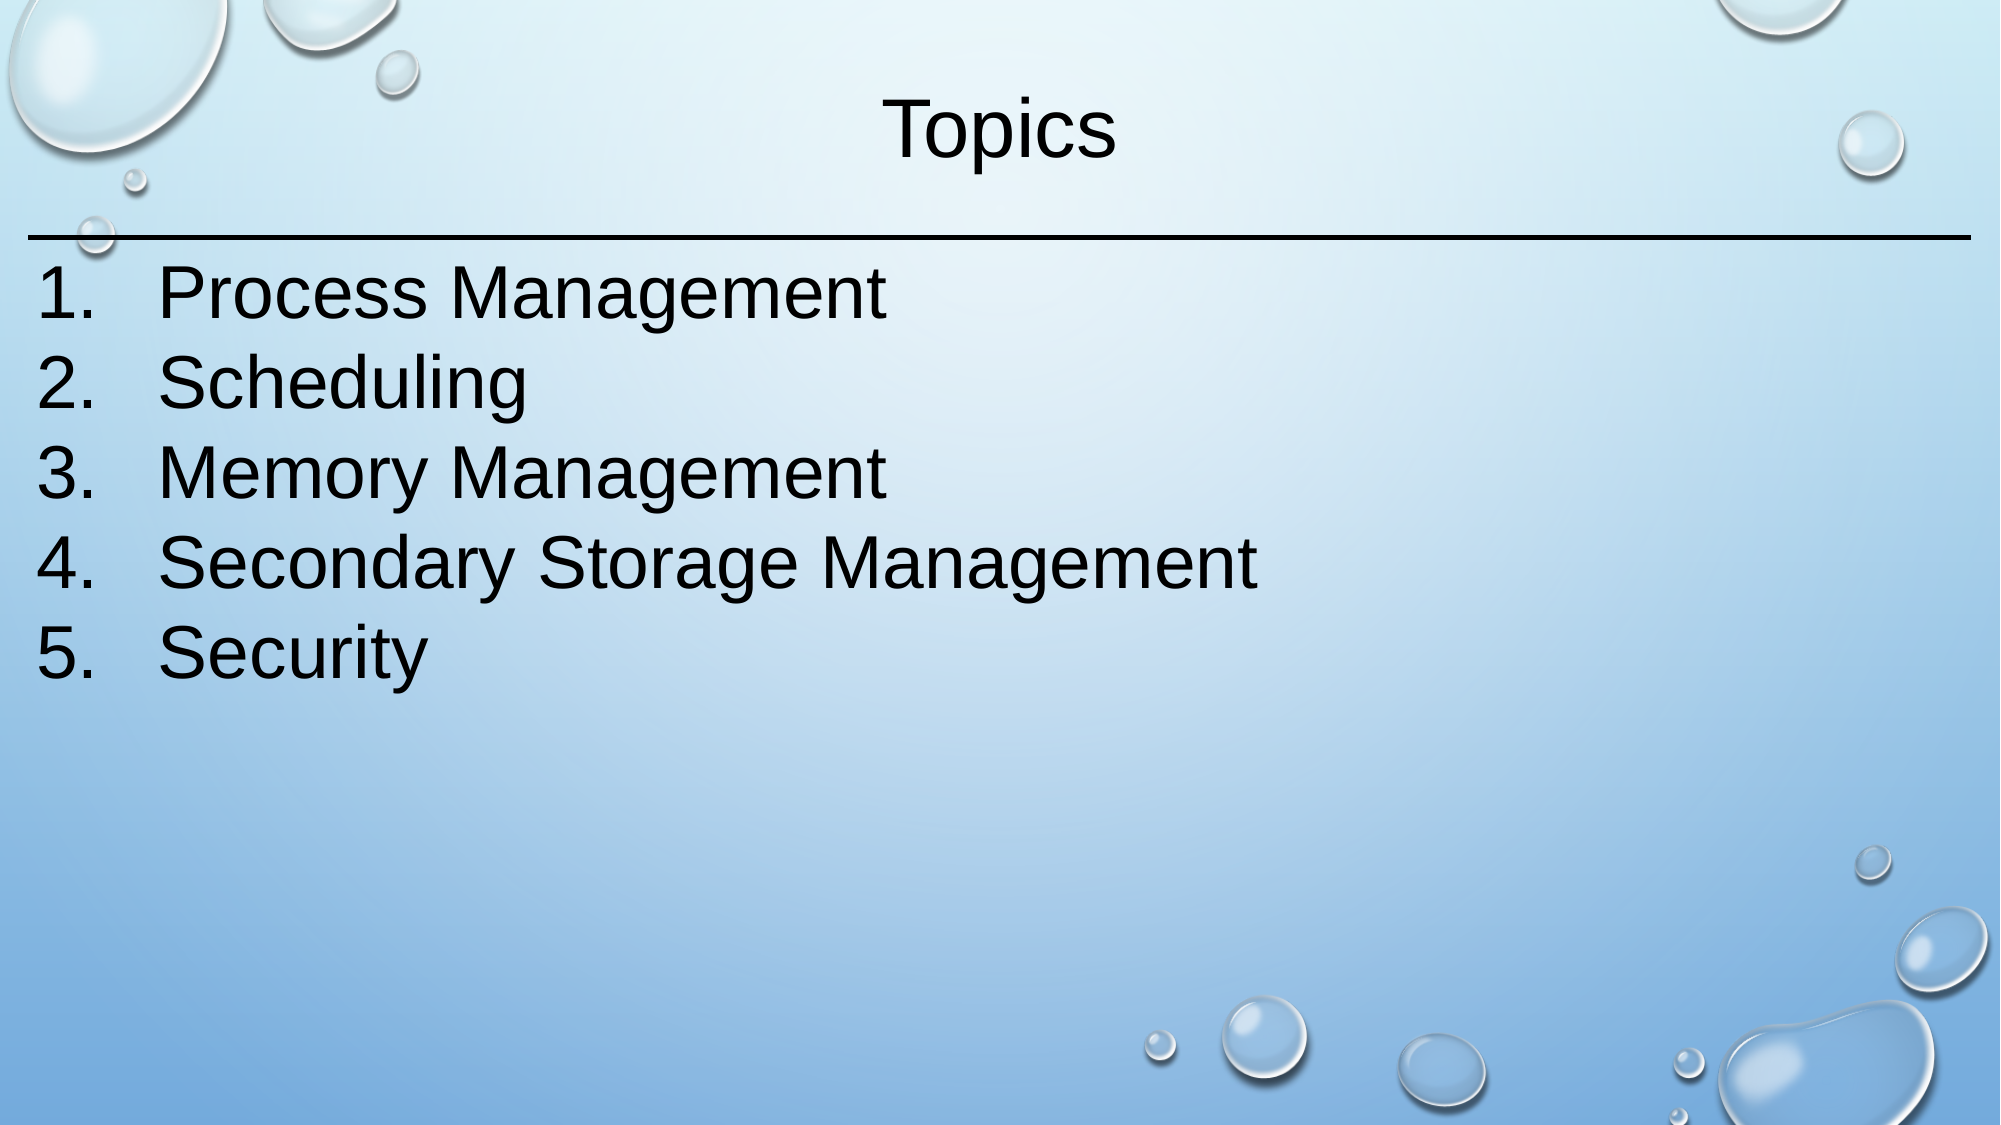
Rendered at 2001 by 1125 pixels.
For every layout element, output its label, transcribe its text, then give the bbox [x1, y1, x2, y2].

picture [0, 0, 2000, 1125]
title Topics [28, 25, 1972, 235]
list Process Management Scheduling Memory Management Secondary Storage Management Security [28, 235, 1972, 1067]
